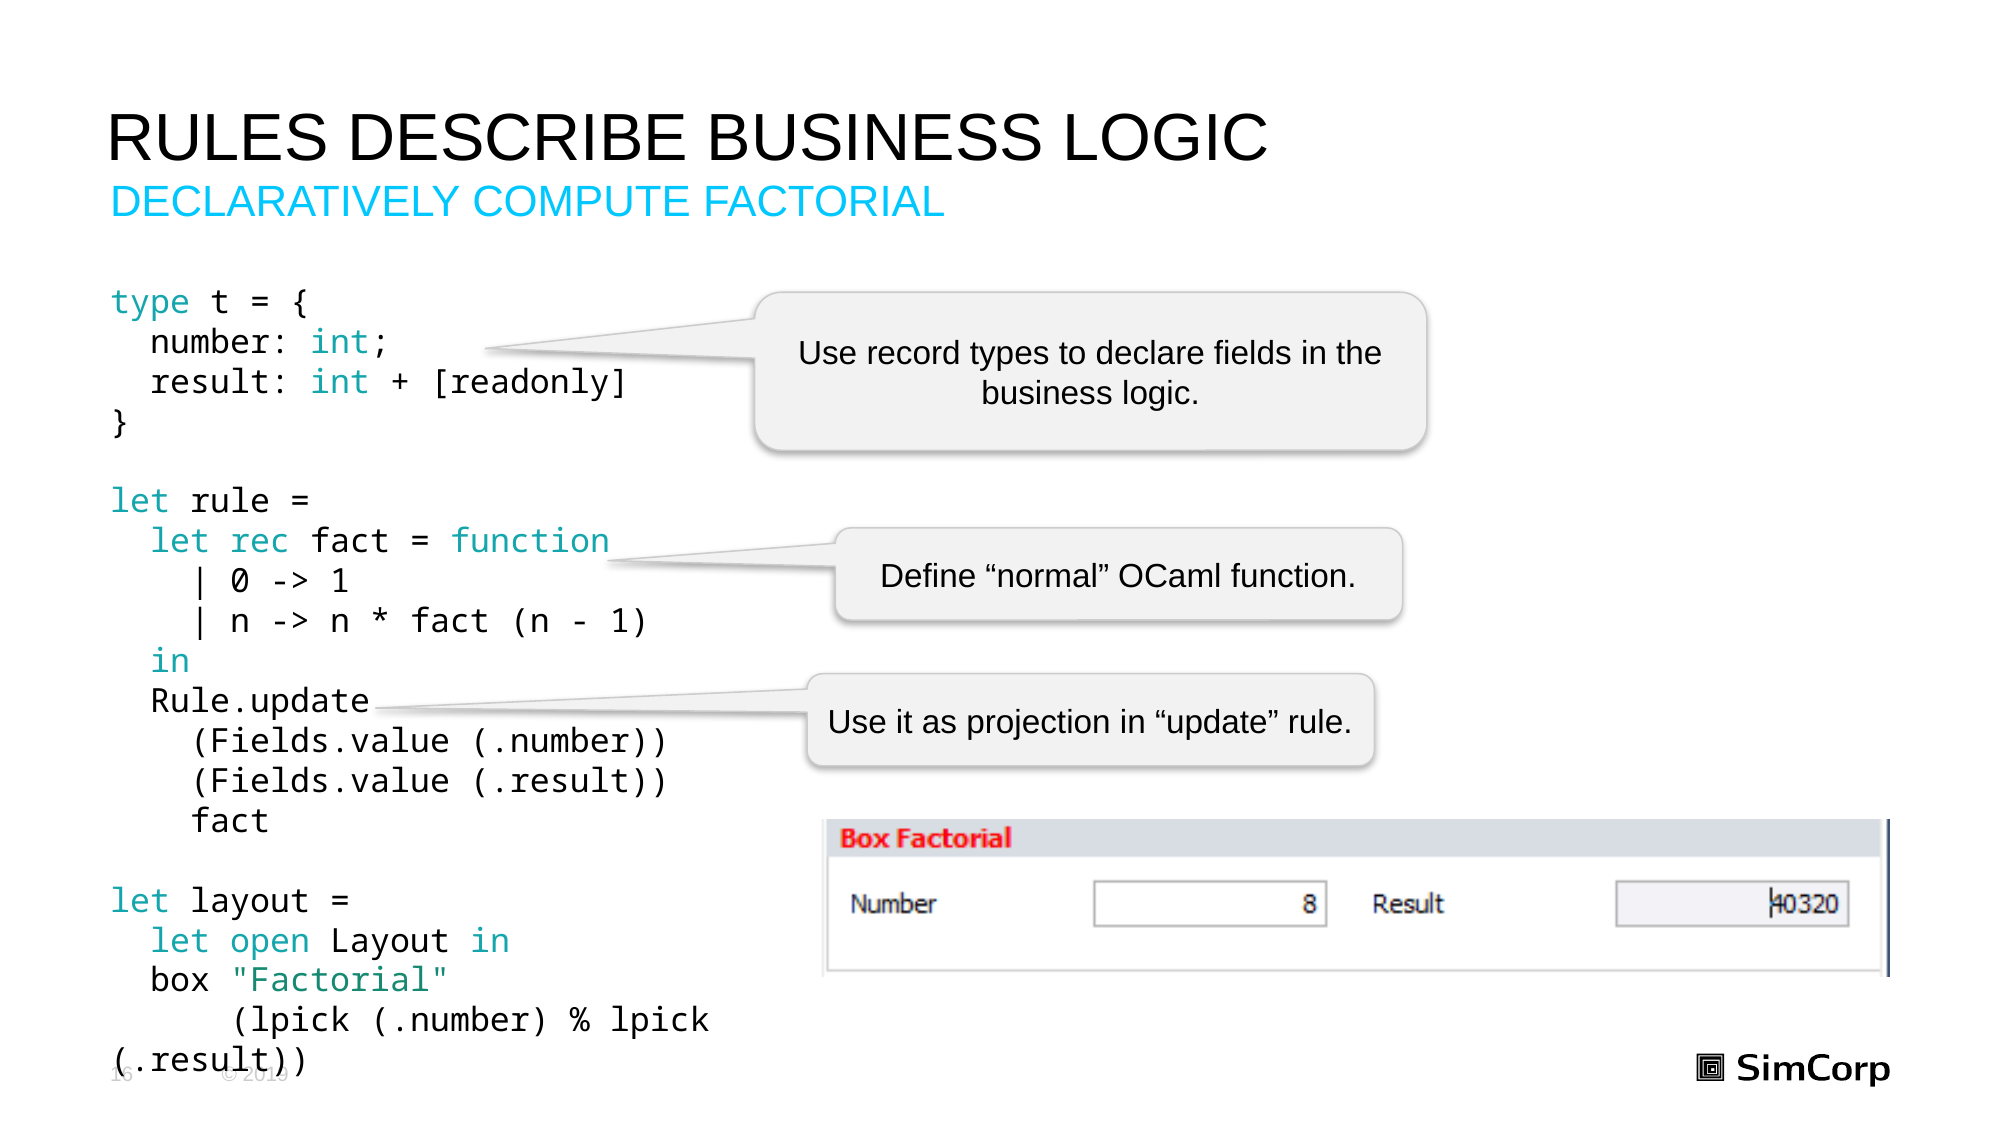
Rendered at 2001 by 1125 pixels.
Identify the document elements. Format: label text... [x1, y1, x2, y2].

picture [821, 819, 1892, 978]
list Declaratively Compute Factorial [110, 173, 1890, 240]
text_box type t = { number: int; result: int + [readonly] } let rule = let rec fact = function | 0 -> 1 | n -> n * fact (n - 1) in Rule.update (Fields.value (.number)) (Fields.value (.result)) fact let layout = let open Layout in box "Factorial" (lpick (.number) % lpick (.result)) [110, 279, 874, 1051]
title Rules Describe Business Logic [106, 0, 1892, 174]
text_box Use it as projection in “update” rule. [374, 672, 1376, 767]
text_box Define “normal” OCaml function. [607, 527, 1404, 621]
slide_number 16 [110, 1051, 222, 1103]
text_box Use record types to declare fields in the business logic. [484, 291, 1428, 452]
